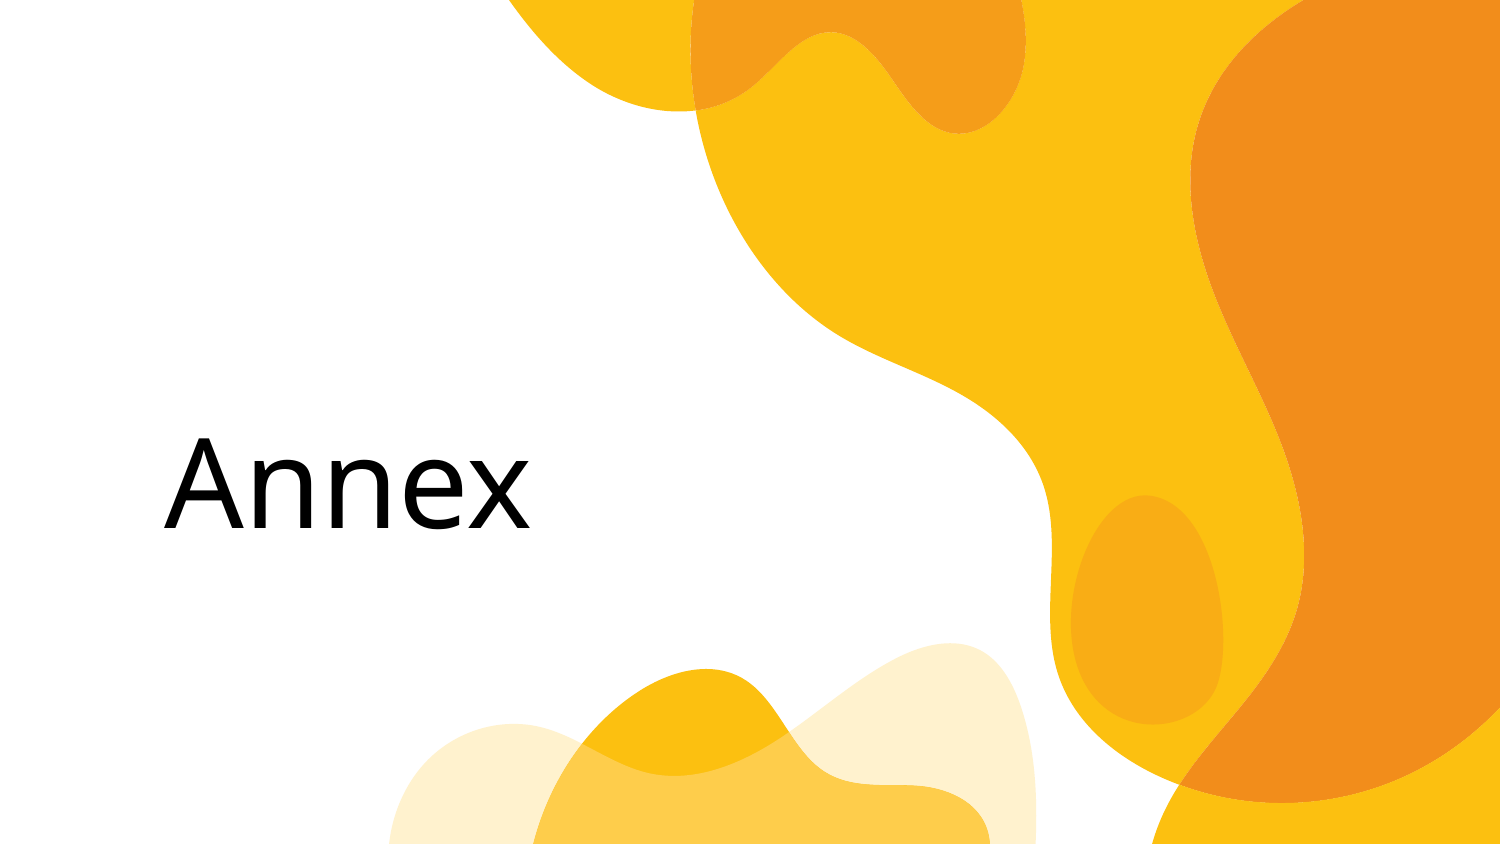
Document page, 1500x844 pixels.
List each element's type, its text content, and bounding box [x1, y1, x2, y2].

title Annex [149, 131, 750, 569]
